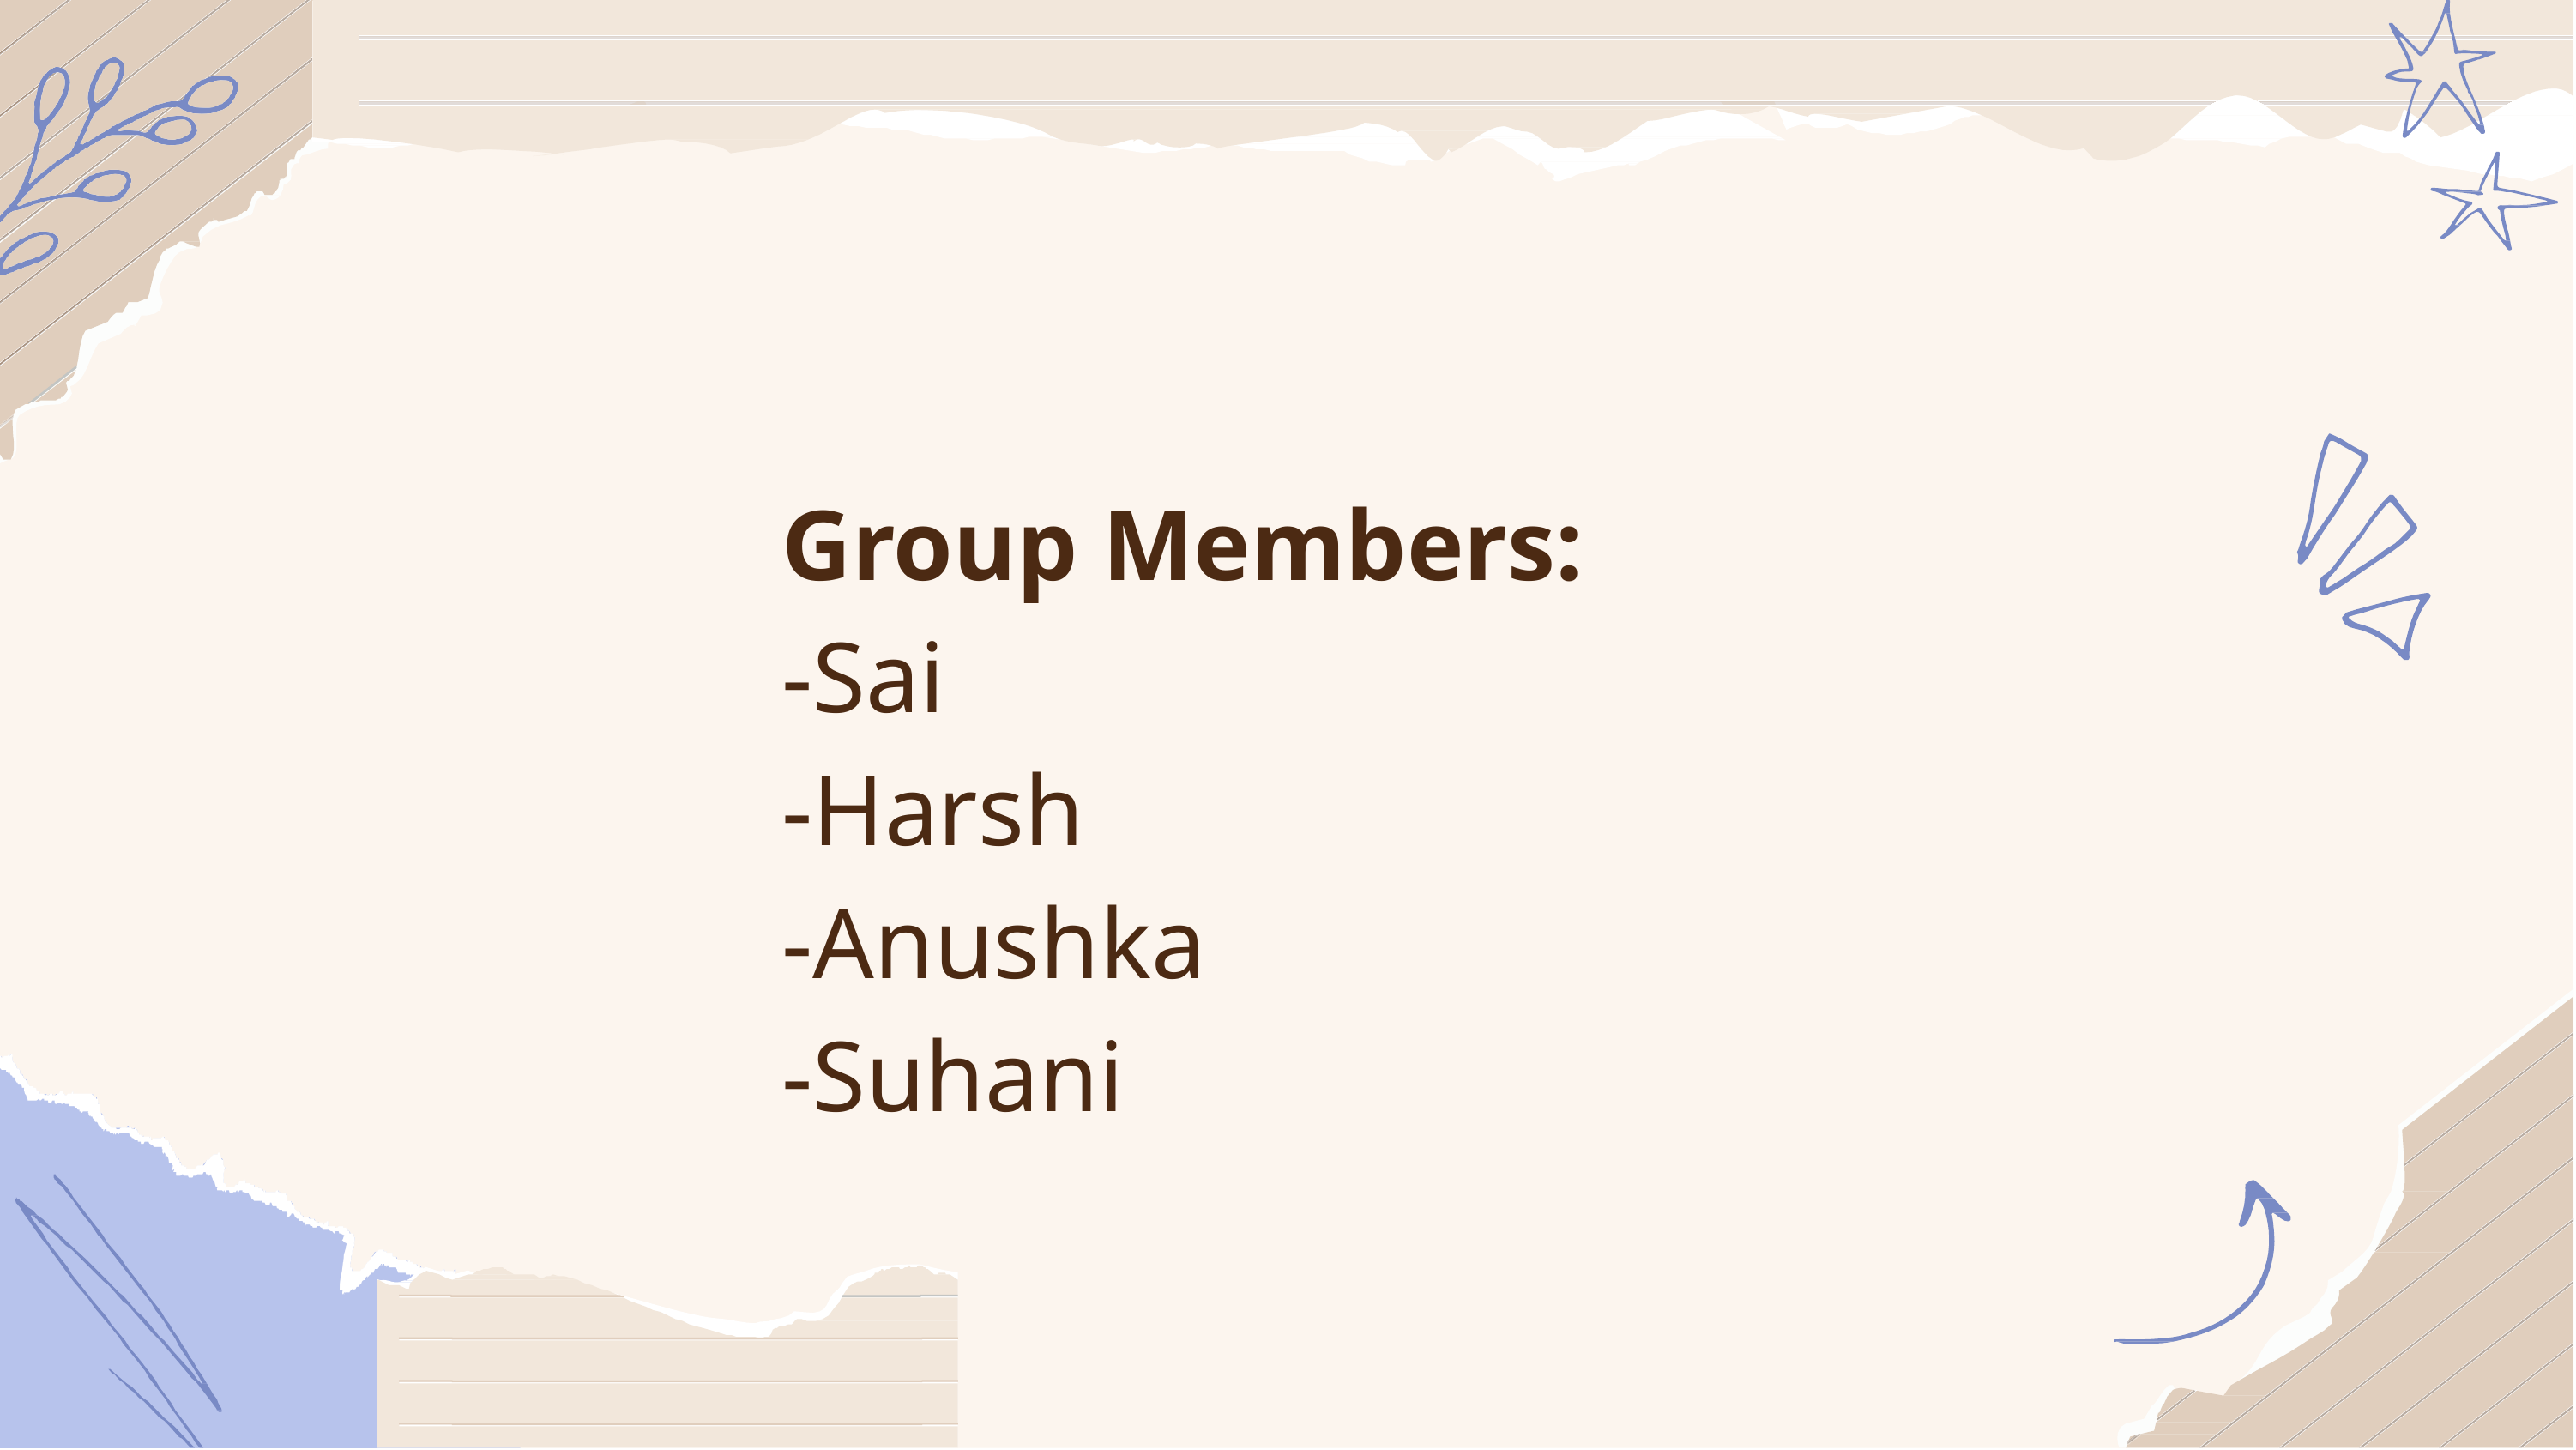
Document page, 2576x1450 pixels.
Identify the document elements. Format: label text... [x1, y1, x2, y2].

title Group Members: -Sai -Harsh -Anushka -Suhani [780, 474, 1913, 1131]
text_box [2319, 494, 2417, 595]
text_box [2117, 988, 2574, 1448]
text_box [2296, 474, 2361, 565]
picture [0, 1054, 567, 1448]
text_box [0, 0, 2574, 464]
text_box [2342, 593, 2431, 661]
picture [0, 57, 238, 275]
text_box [377, 1264, 959, 1448]
